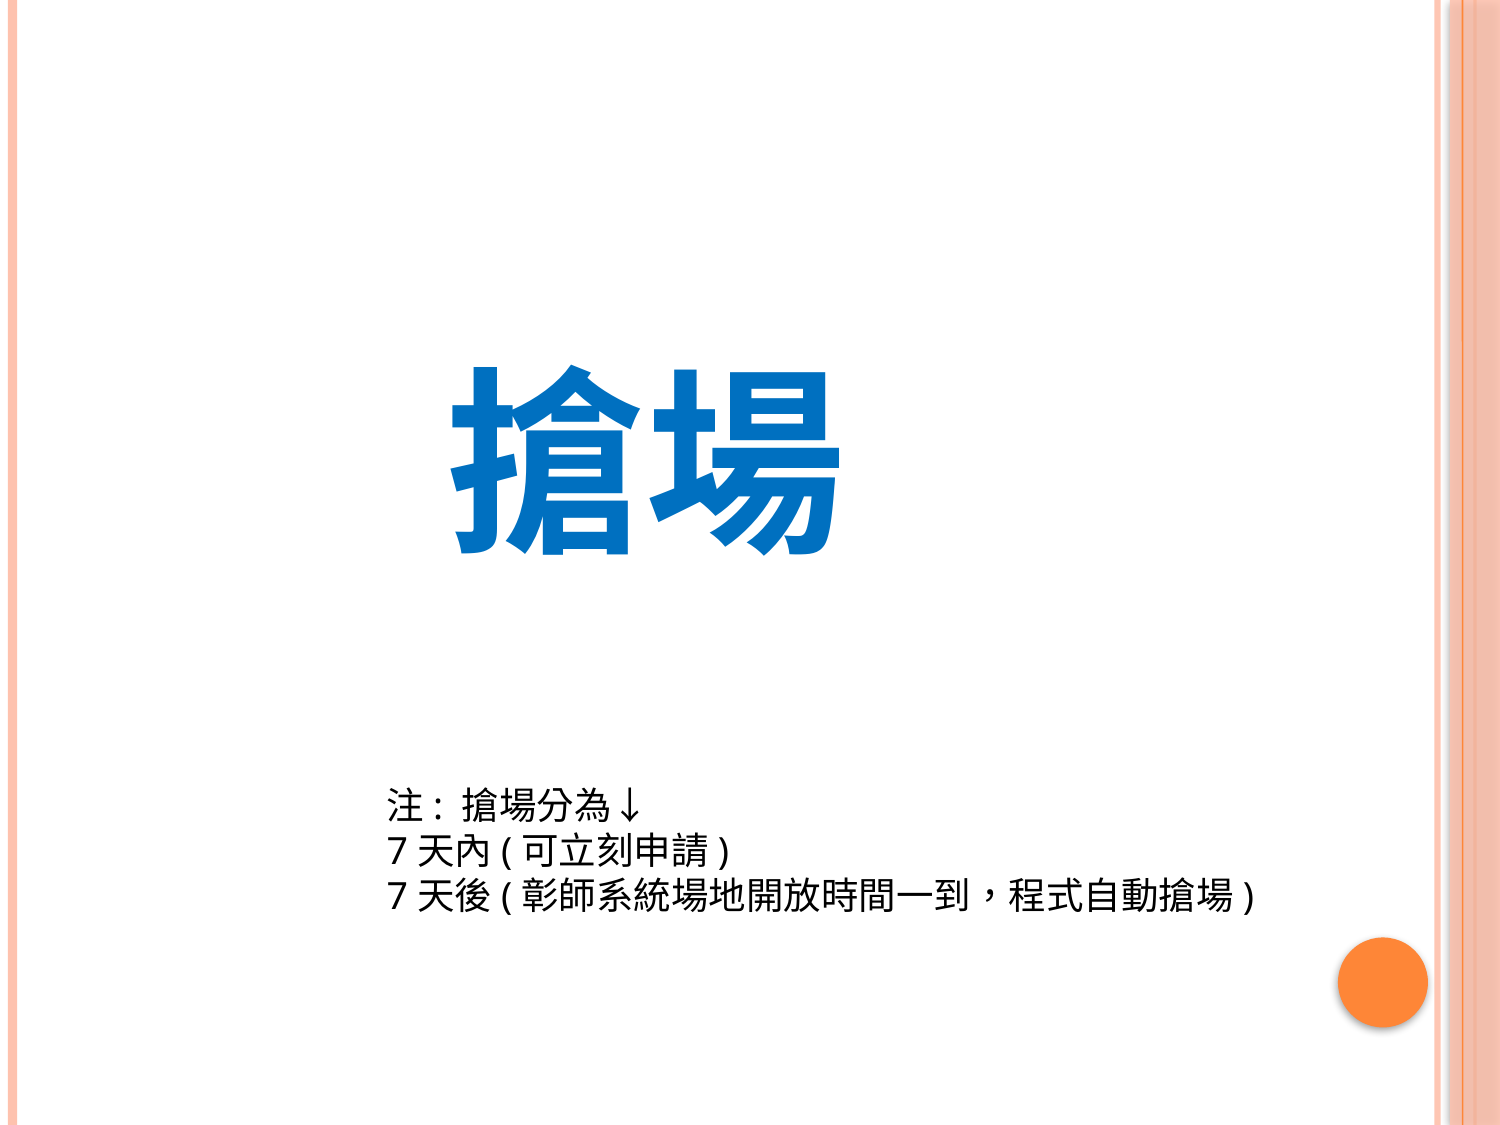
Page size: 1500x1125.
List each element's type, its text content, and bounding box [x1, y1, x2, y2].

title 搶場 [431, 397, 1500, 585]
text_box 注: 搶場分為↓ 7天內(可立刻申請) 7天後(彰師系統場地開放時間一到，程式自動搶場) [371, 775, 1306, 925]
